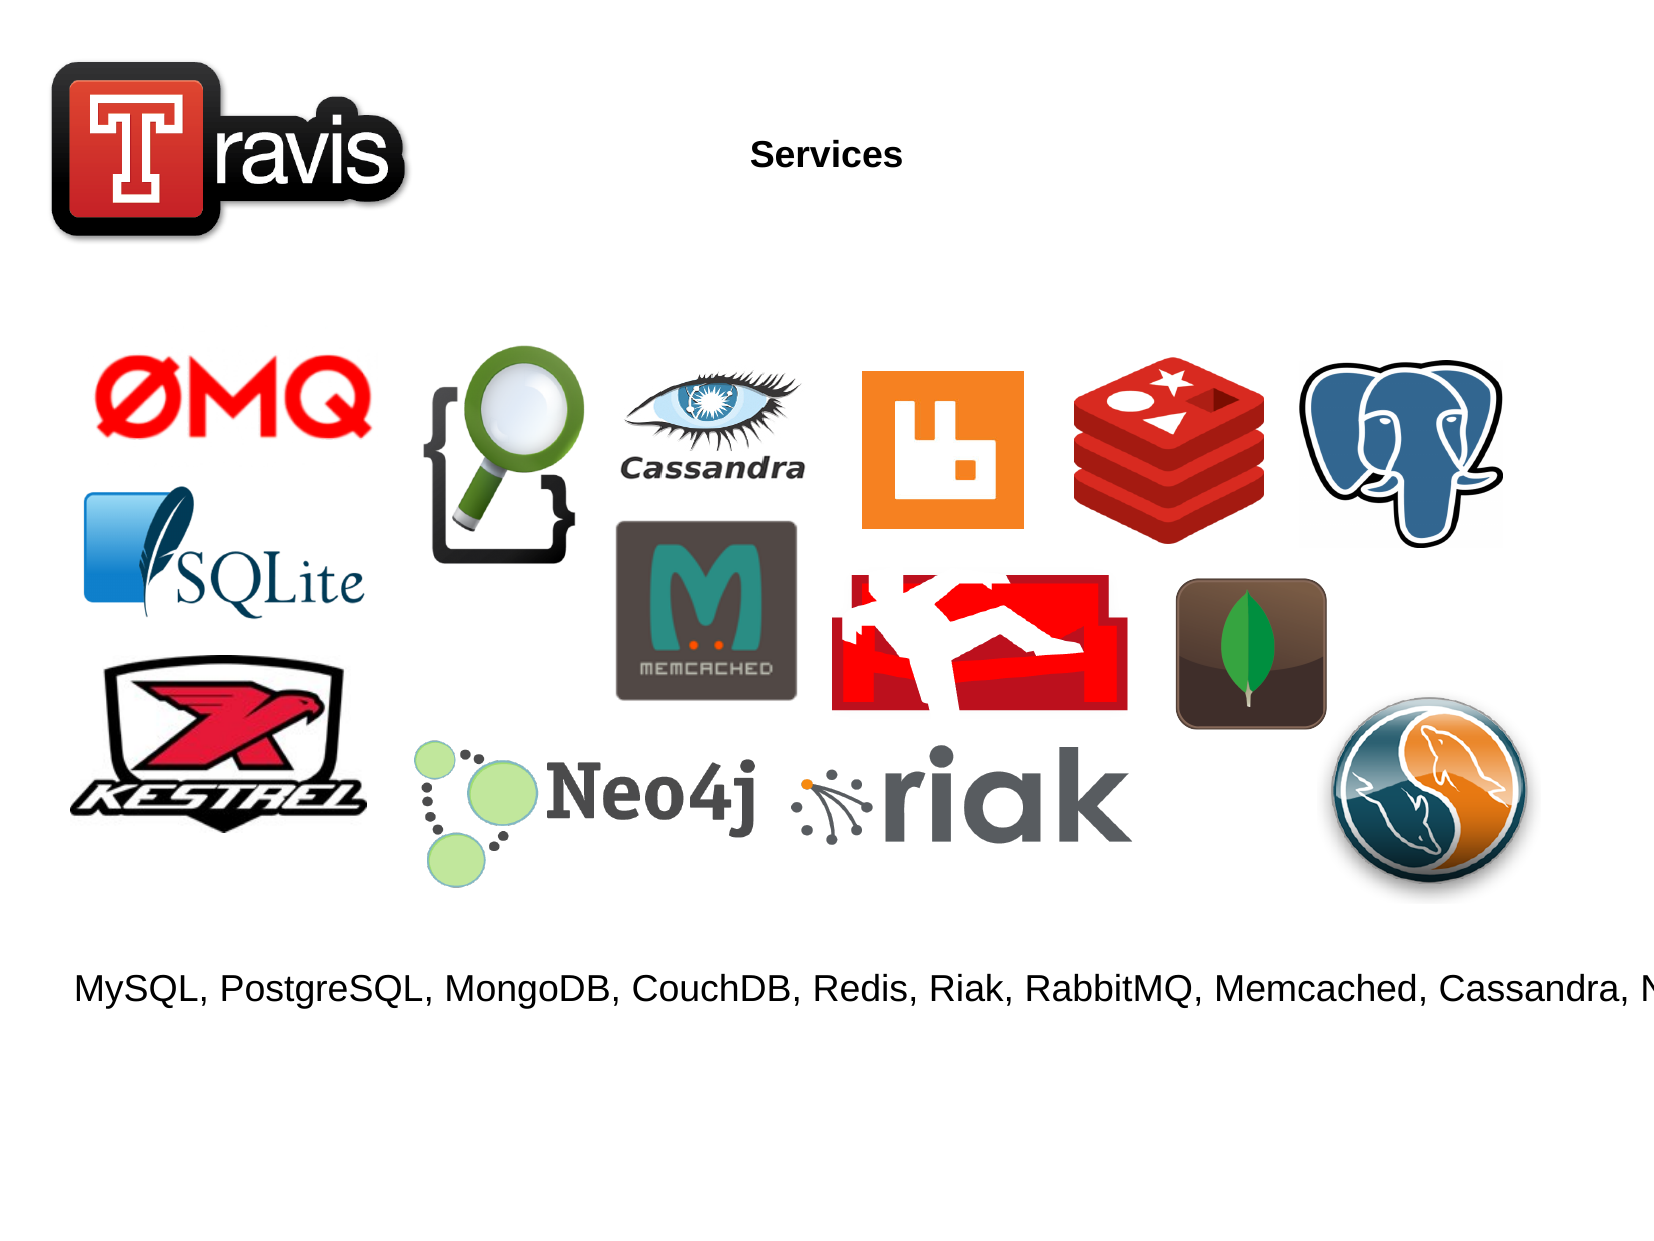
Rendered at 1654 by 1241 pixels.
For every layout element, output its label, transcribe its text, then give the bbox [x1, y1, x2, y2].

text_box MySQL, PostgreSQL, MongoDB, CouchDB, Redis, Riak, RabbitMQ, Memcached, Cassandra, Neo4j, Elasticsearch, Krestel, SQLite3, ZeroMQ [58, 956, 1595, 1063]
picture [407, 726, 767, 906]
text_box Services [82, 49, 1571, 257]
picture [791, 745, 1135, 845]
picture [1298, 359, 1504, 549]
picture [1074, 357, 1264, 544]
picture [47, 58, 414, 245]
picture [76, 478, 373, 627]
picture [832, 566, 1129, 723]
picture [1174, 578, 1542, 905]
picture [70, 655, 367, 833]
picture [88, 318, 816, 709]
picture [861, 371, 1024, 529]
